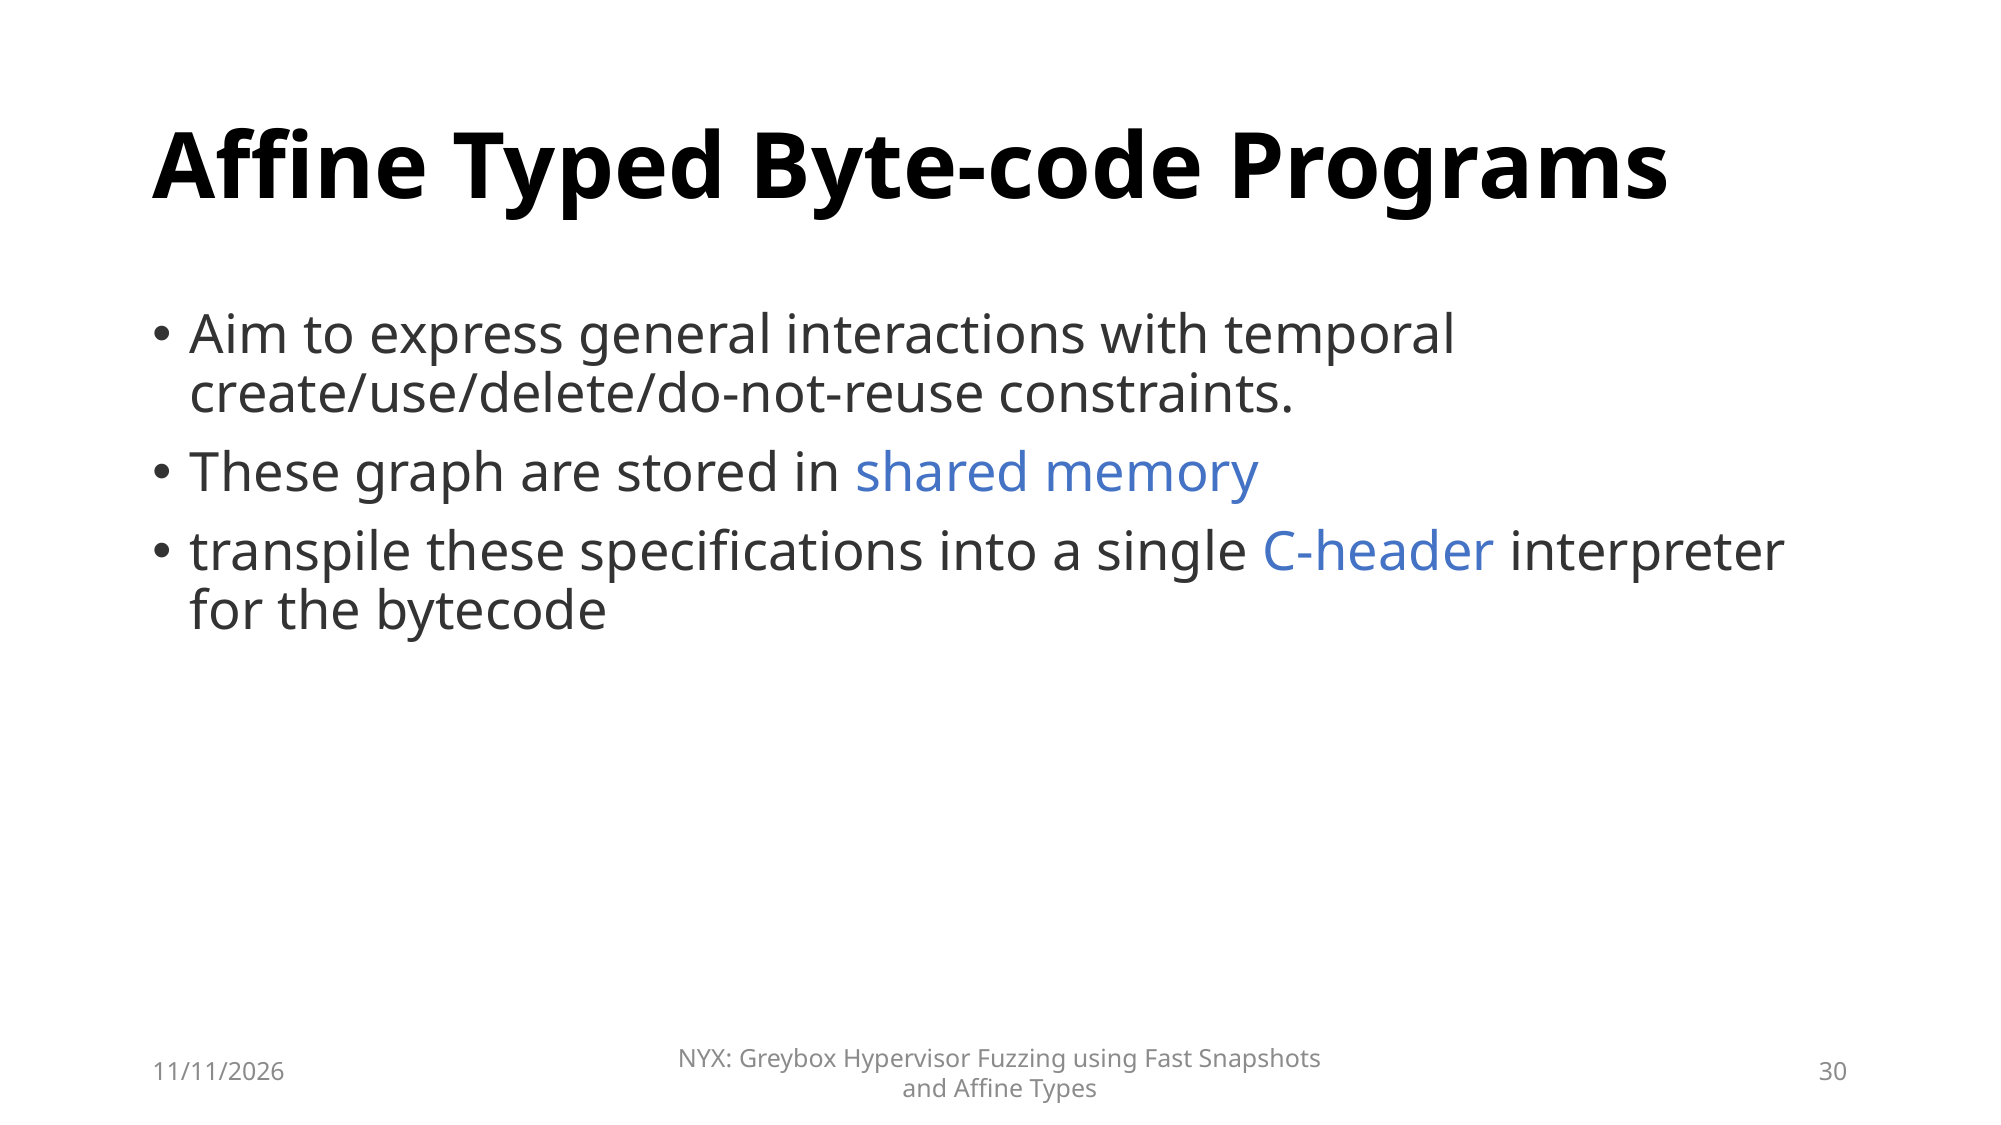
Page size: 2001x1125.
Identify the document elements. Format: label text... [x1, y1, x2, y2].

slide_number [137, 1042, 588, 1103]
footer NYX: Greybox Hypervisor Fuzzing using Fast Snapshots and Affine Types [662, 1042, 1338, 1103]
list Aim to express general interactions with temporal create/use/delete/do-not-reuse constraints. These graph are stored in shared memory transpile these specifications into a single C-header interpreter for the bytecode [137, 299, 1863, 1014]
slide_number 30 [1412, 1042, 1863, 1103]
title Affine Typed Byte-code Programs [137, 59, 1863, 278]
